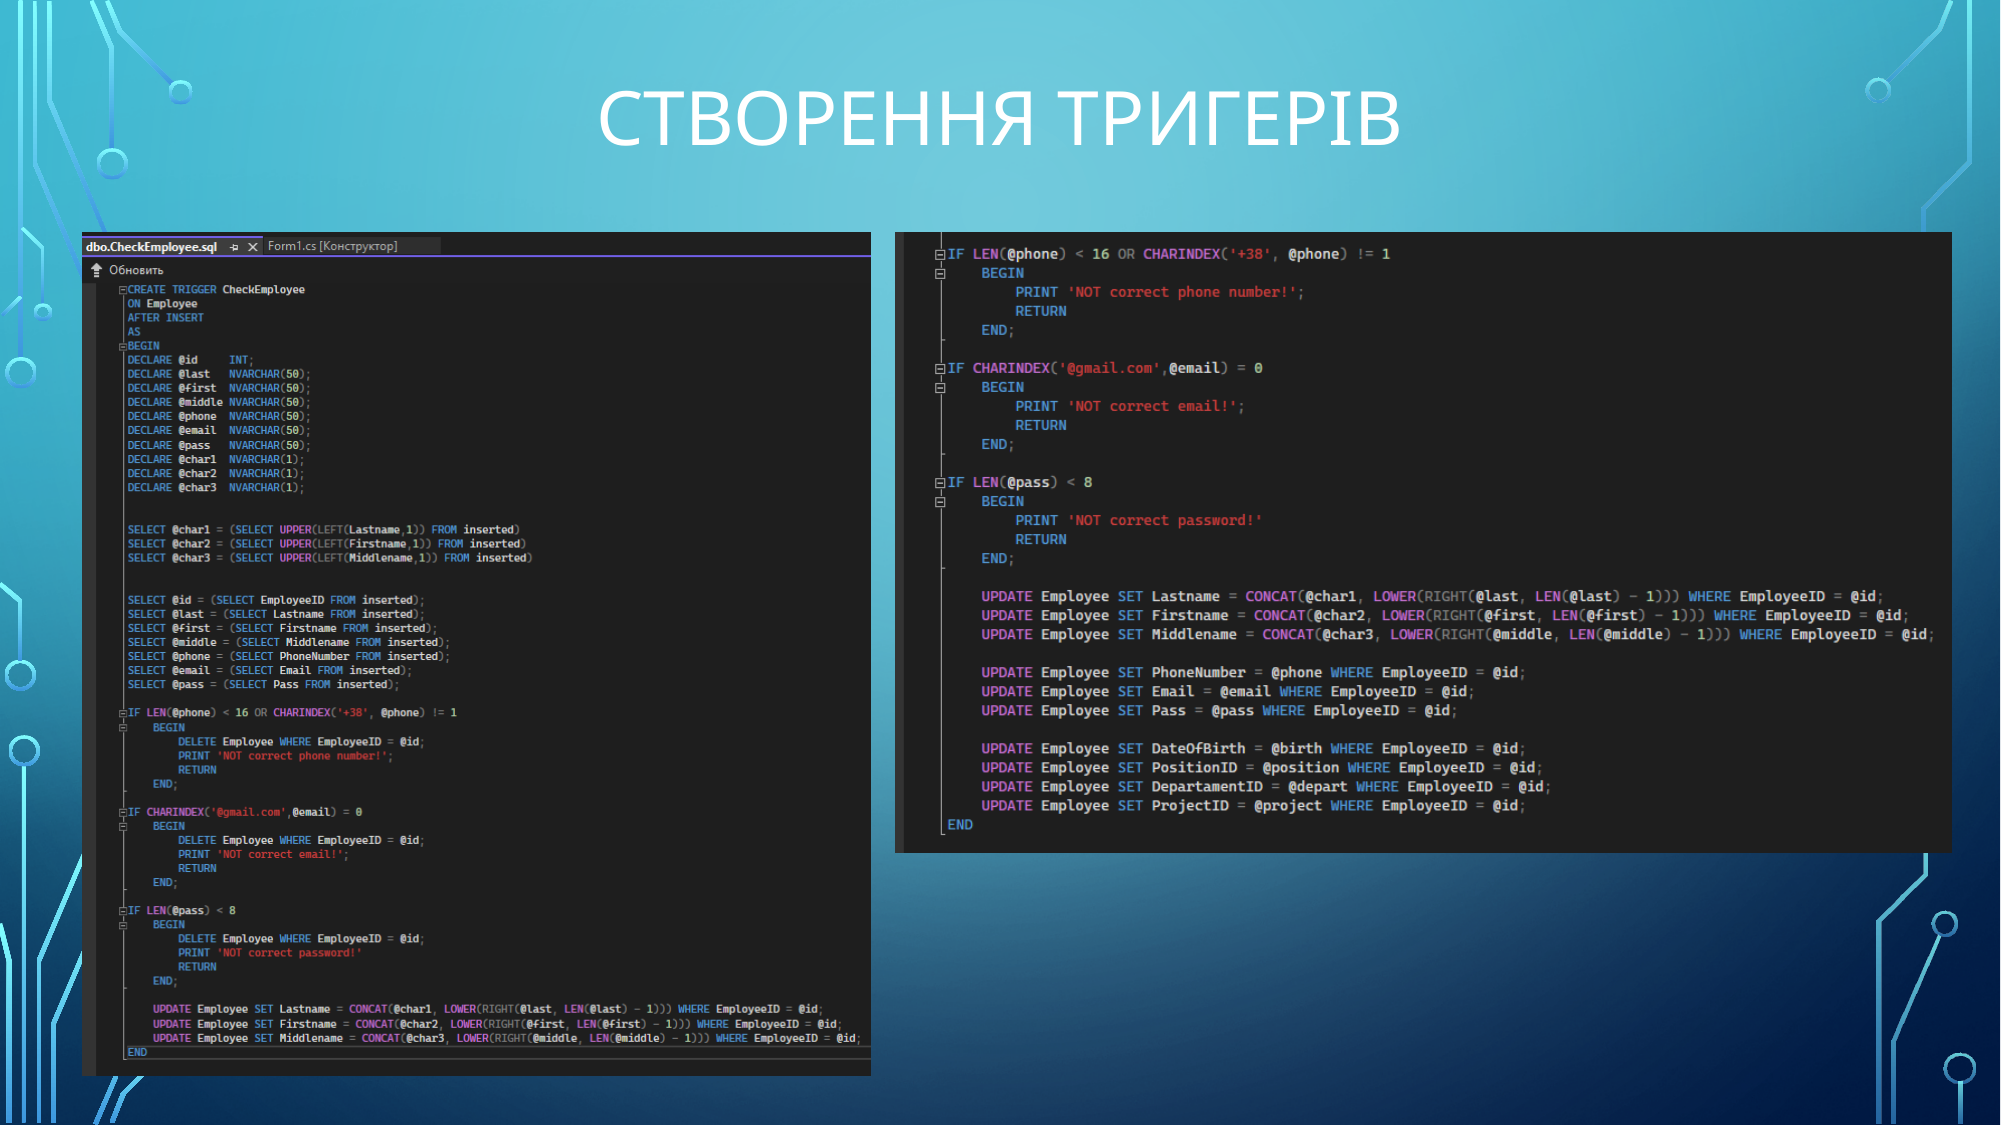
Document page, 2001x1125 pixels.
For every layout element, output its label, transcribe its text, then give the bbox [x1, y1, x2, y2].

picture [894, 231, 1952, 853]
title Створення тригерів [187, 0, 1813, 243]
picture [82, 231, 871, 1076]
